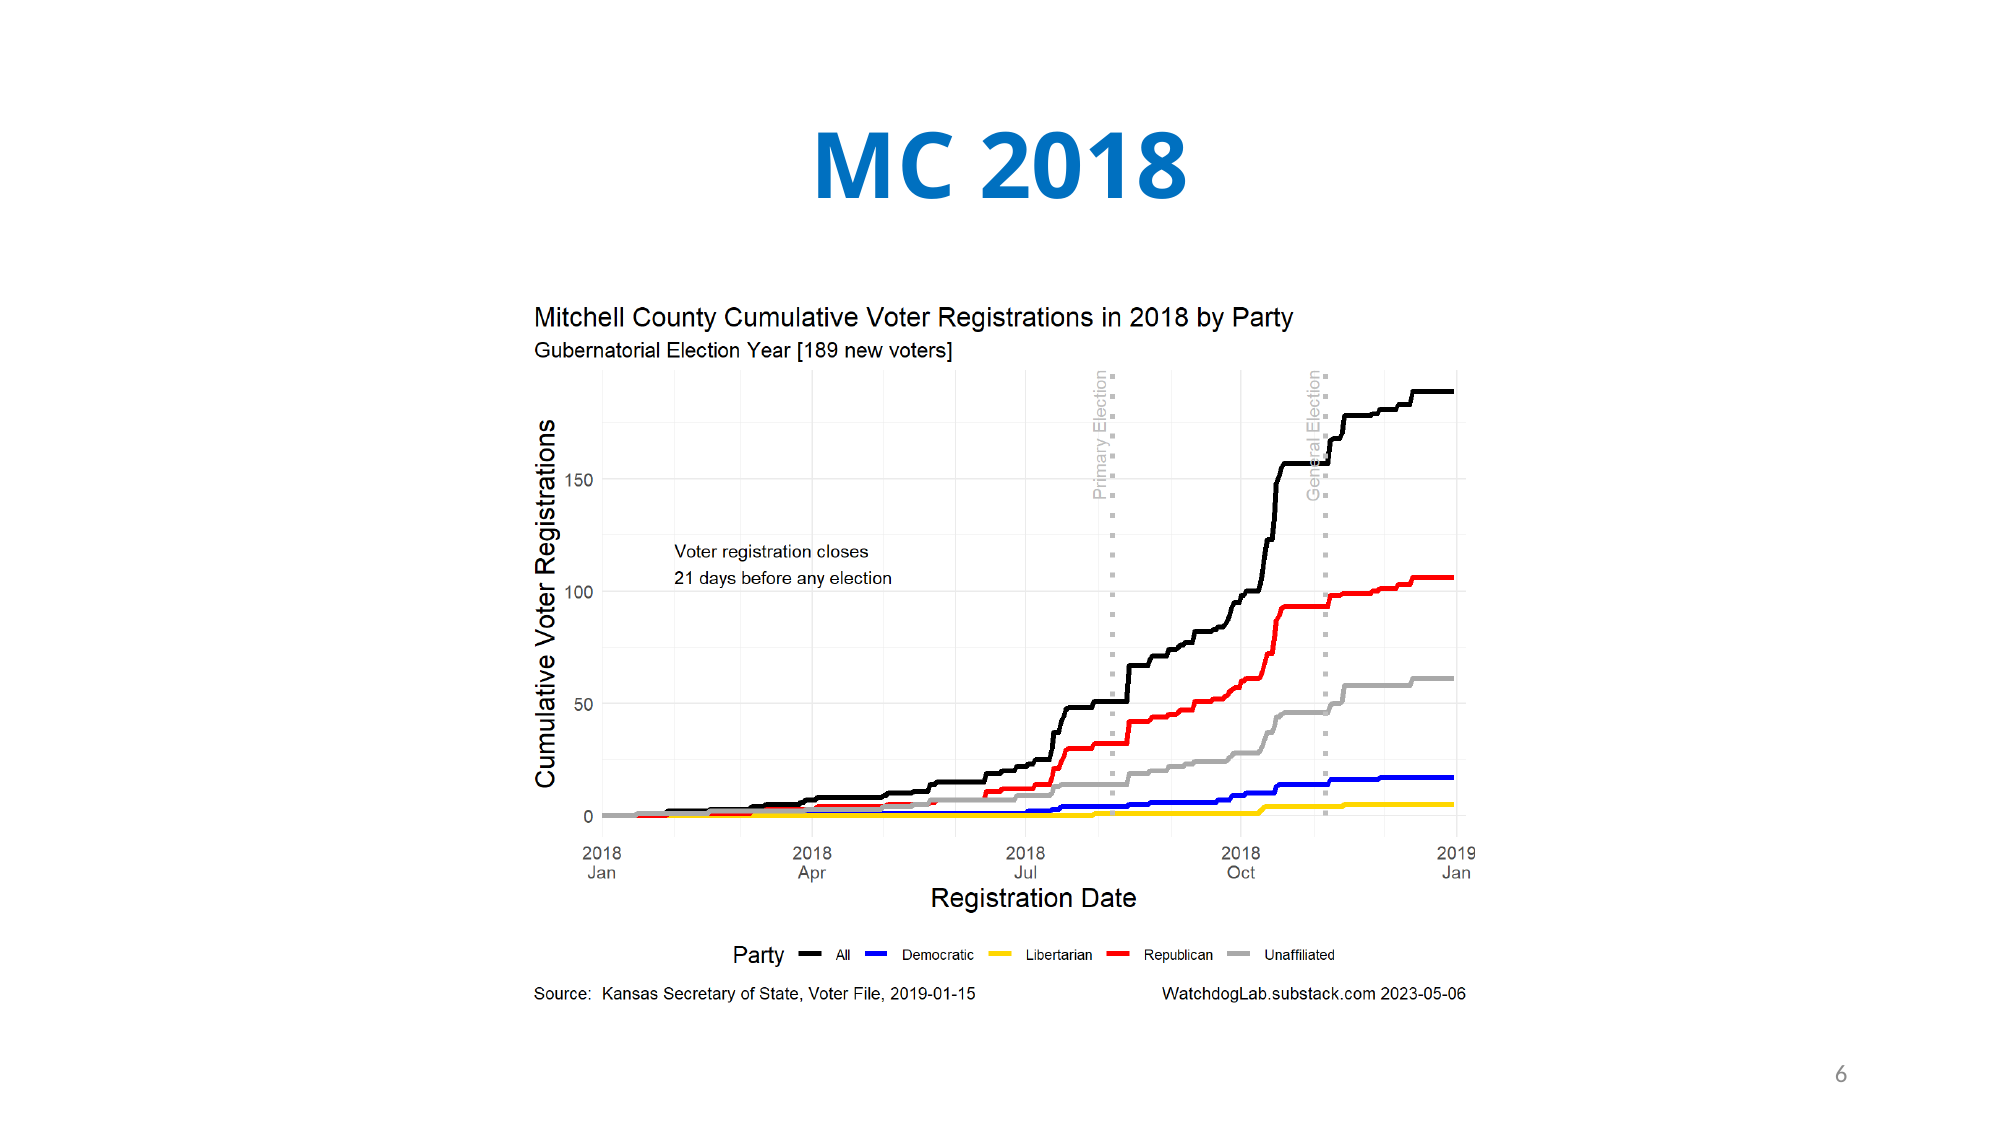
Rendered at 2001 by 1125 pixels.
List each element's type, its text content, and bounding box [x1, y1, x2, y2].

slide_number ‹#› [1412, 1042, 1863, 1103]
title MC 2018 [137, 59, 1863, 278]
picture [524, 297, 1475, 1011]
